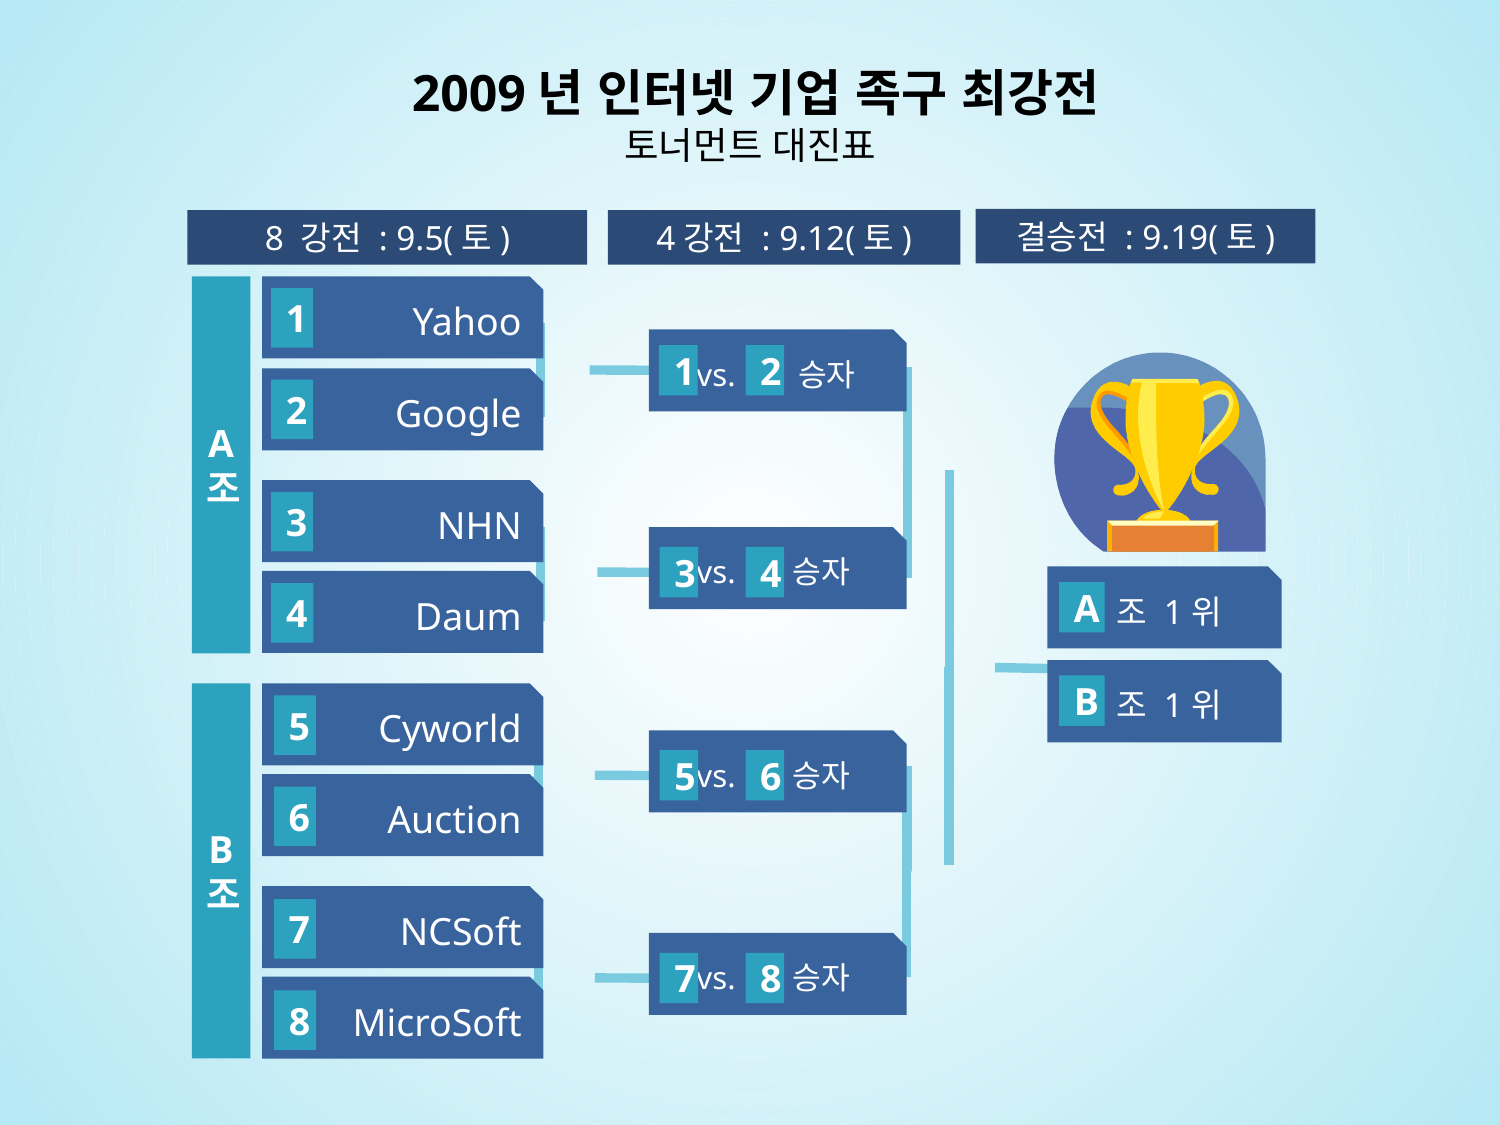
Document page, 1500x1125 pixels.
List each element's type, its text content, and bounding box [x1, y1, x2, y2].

text_box vs. 승자 [648, 930, 909, 1018]
text_box A [1062, 580, 1107, 635]
text_box B [1062, 673, 1107, 728]
text_box 5 [666, 748, 700, 803]
text_box 2 [743, 343, 786, 398]
text_box NCSoft [260, 883, 546, 971]
text_box B 조 [190, 681, 252, 1060]
text_box 7 [666, 951, 700, 1005]
text_box MicroSoft [260, 974, 546, 1061]
text_box 6 [743, 748, 786, 803]
text_box 4 [269, 581, 315, 645]
text_box NHN [260, 478, 546, 565]
text_box 8 강전 : 9.5(토) [185, 208, 589, 267]
text_box 3 [269, 490, 315, 553]
text_box 8 [743, 951, 786, 1005]
text_box 결승전 : 9.19(토) [974, 207, 1318, 265]
text_box vs. 승자 [648, 524, 909, 612]
text_box 3 [668, 545, 700, 599]
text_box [539, 526, 664, 621]
text_box 7 [272, 897, 318, 961]
text_box vs. 승 승자 [659, 327, 909, 414]
text_box 4 [743, 545, 786, 599]
text_box 4강전 : 9.12(토) [606, 208, 963, 267]
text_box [537, 729, 661, 825]
text_box Yahoo [260, 274, 546, 361]
text_box 6 [272, 785, 318, 848]
text_box A 조 [190, 274, 252, 655]
text_box 8 [272, 988, 318, 1052]
text_box 조 1위 [1062, 658, 1284, 745]
text_box 1 [660, 343, 700, 398]
text_box 조 1위 [1062, 564, 1284, 651]
text_box 2 [269, 377, 315, 441]
text_box 2009년 인터넷 기업 족구 최강전 토너먼트 대진표 [269, 54, 1243, 175]
text_box vs. 승자 [660, 728, 909, 815]
text_box Cyworld [260, 681, 546, 768]
text_box 1 [269, 286, 315, 350]
text_box 5 [272, 693, 318, 757]
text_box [948, 469, 1057, 866]
text_box Google [260, 366, 546, 453]
text_box Auction [260, 771, 546, 859]
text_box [1054, 352, 1266, 552]
text_box Daum [260, 568, 546, 655]
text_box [539, 322, 656, 418]
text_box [537, 932, 661, 1027]
